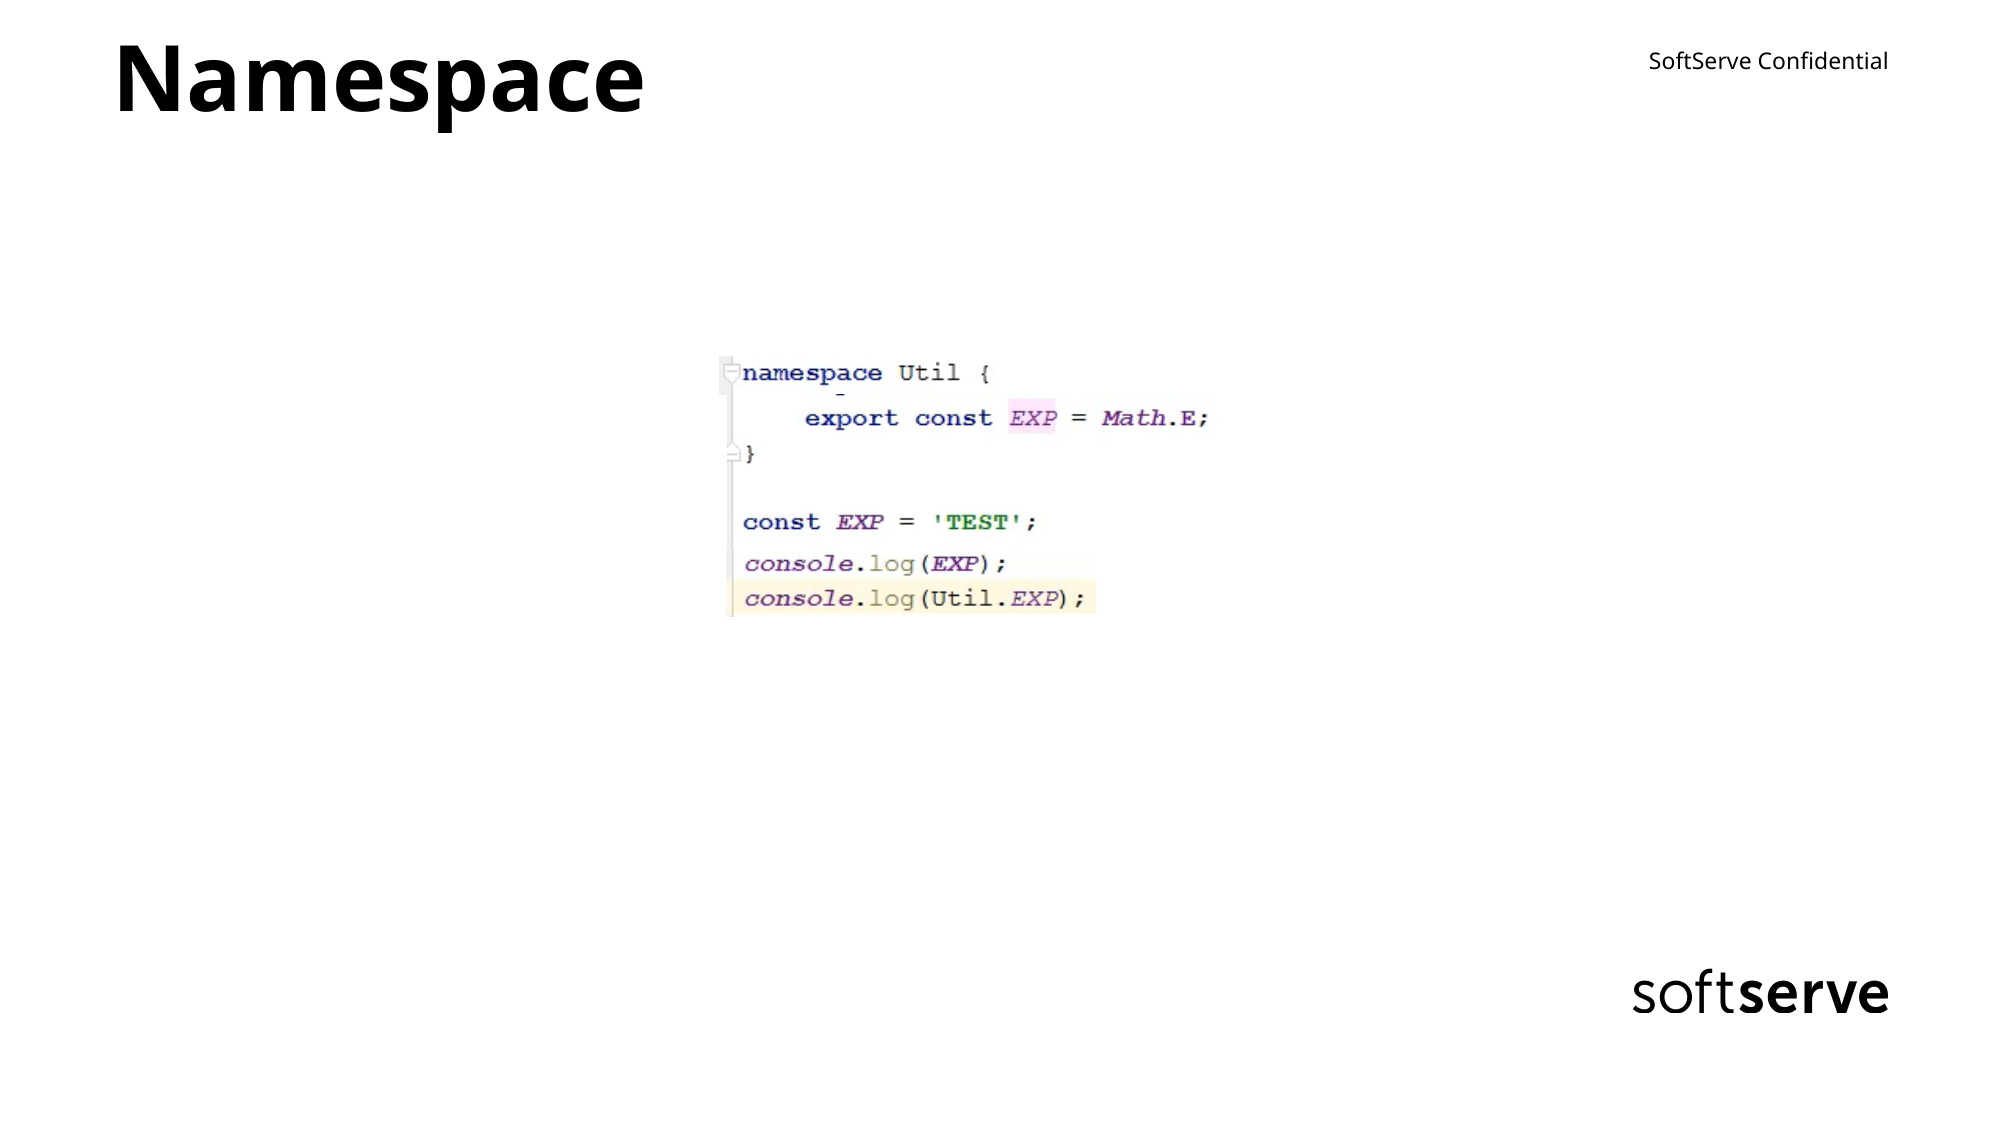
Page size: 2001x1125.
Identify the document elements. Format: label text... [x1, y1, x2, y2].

picture [719, 356, 1220, 617]
picture [1633, 968, 1888, 1013]
title Namespace [112, 25, 1888, 138]
